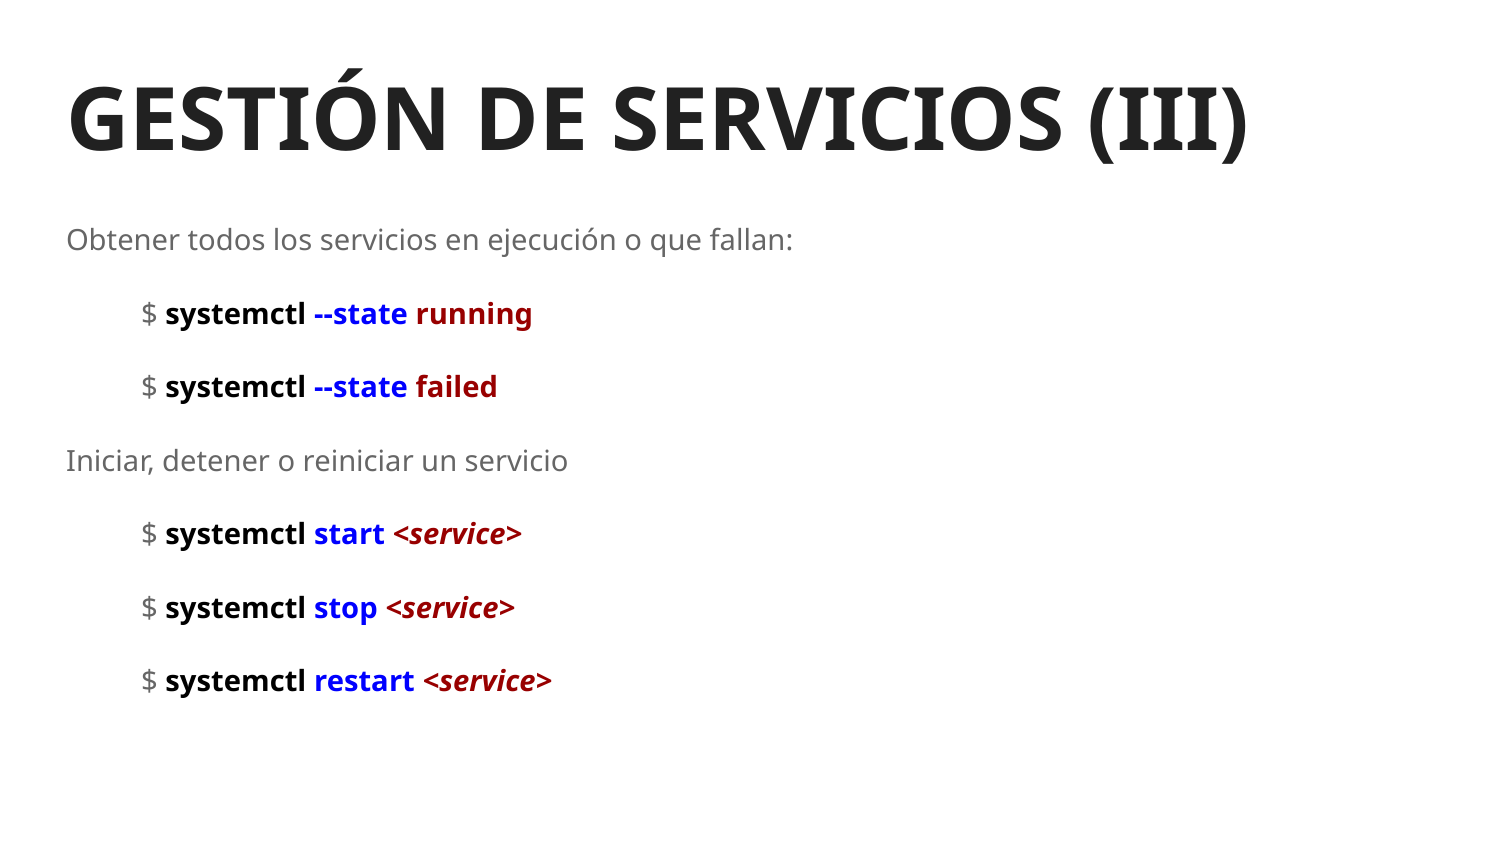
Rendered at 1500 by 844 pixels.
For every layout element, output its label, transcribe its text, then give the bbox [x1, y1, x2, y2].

list Obtener todos los servicios en ejecución o que fallan: $ systemctl --state running $ systemctl --state failed Iniciar, detener o reiniciar un servicio $ systemctl start <service> $ systemctl stop <service> $ systemctl restart <service> [51, 201, 1449, 799]
title GESTIÓN DE SERVICIOS (III) [51, 48, 1449, 180]
